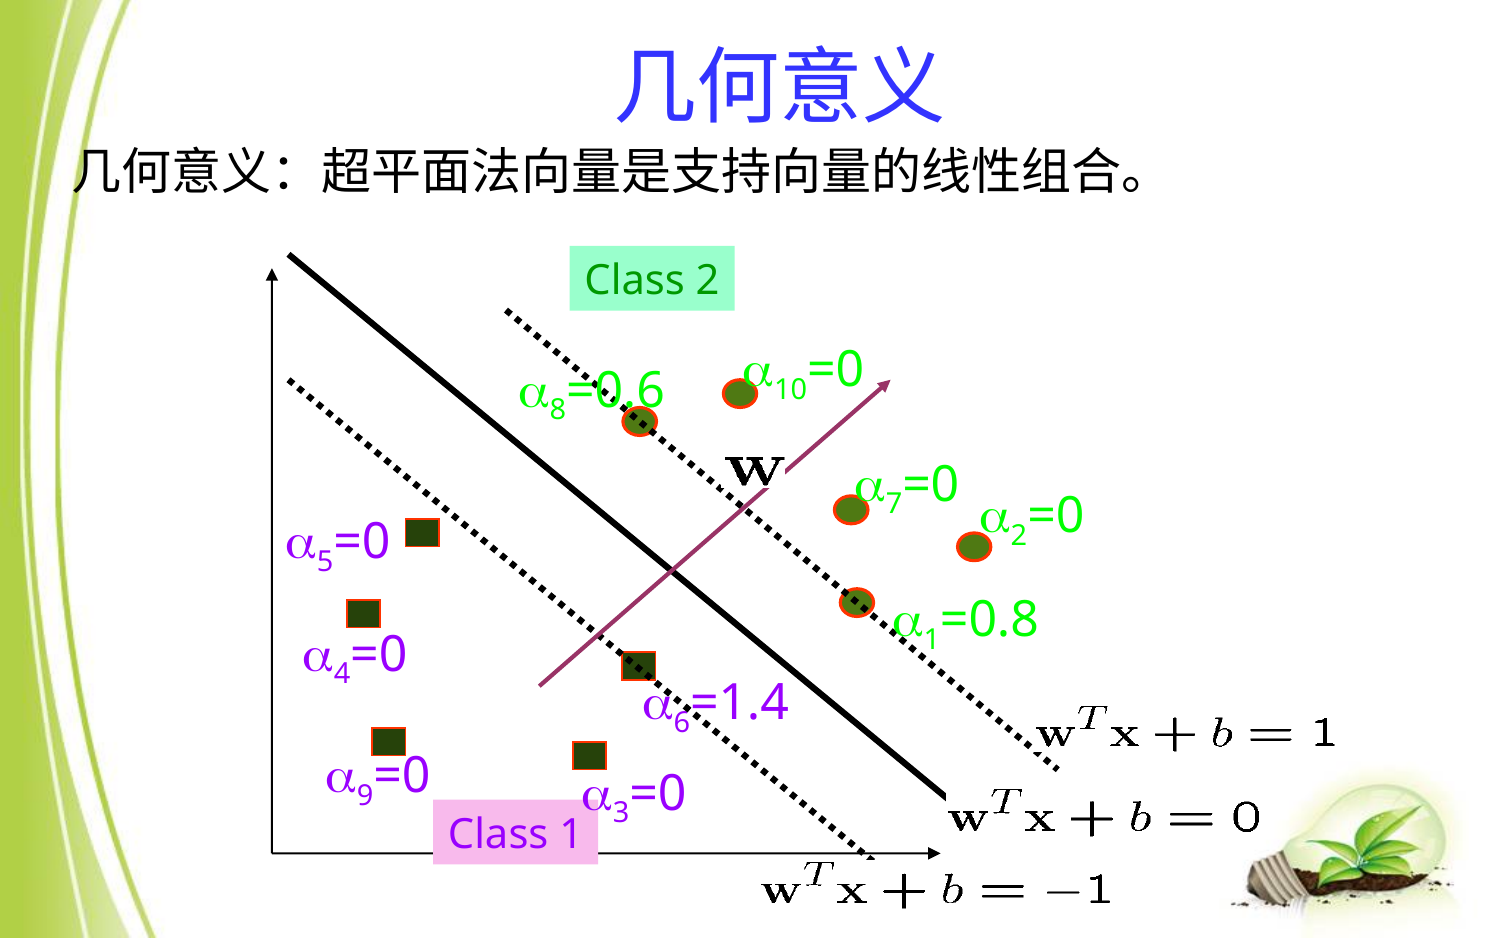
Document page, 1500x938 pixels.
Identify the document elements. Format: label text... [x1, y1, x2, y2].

text_box 几何意义：超平面法向量是支持向量的线性组合。 [56, 131, 1436, 207]
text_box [265, 245, 1335, 910]
text_box 几何意义 [525, 25, 1034, 141]
picture [0, 0, 1500, 938]
